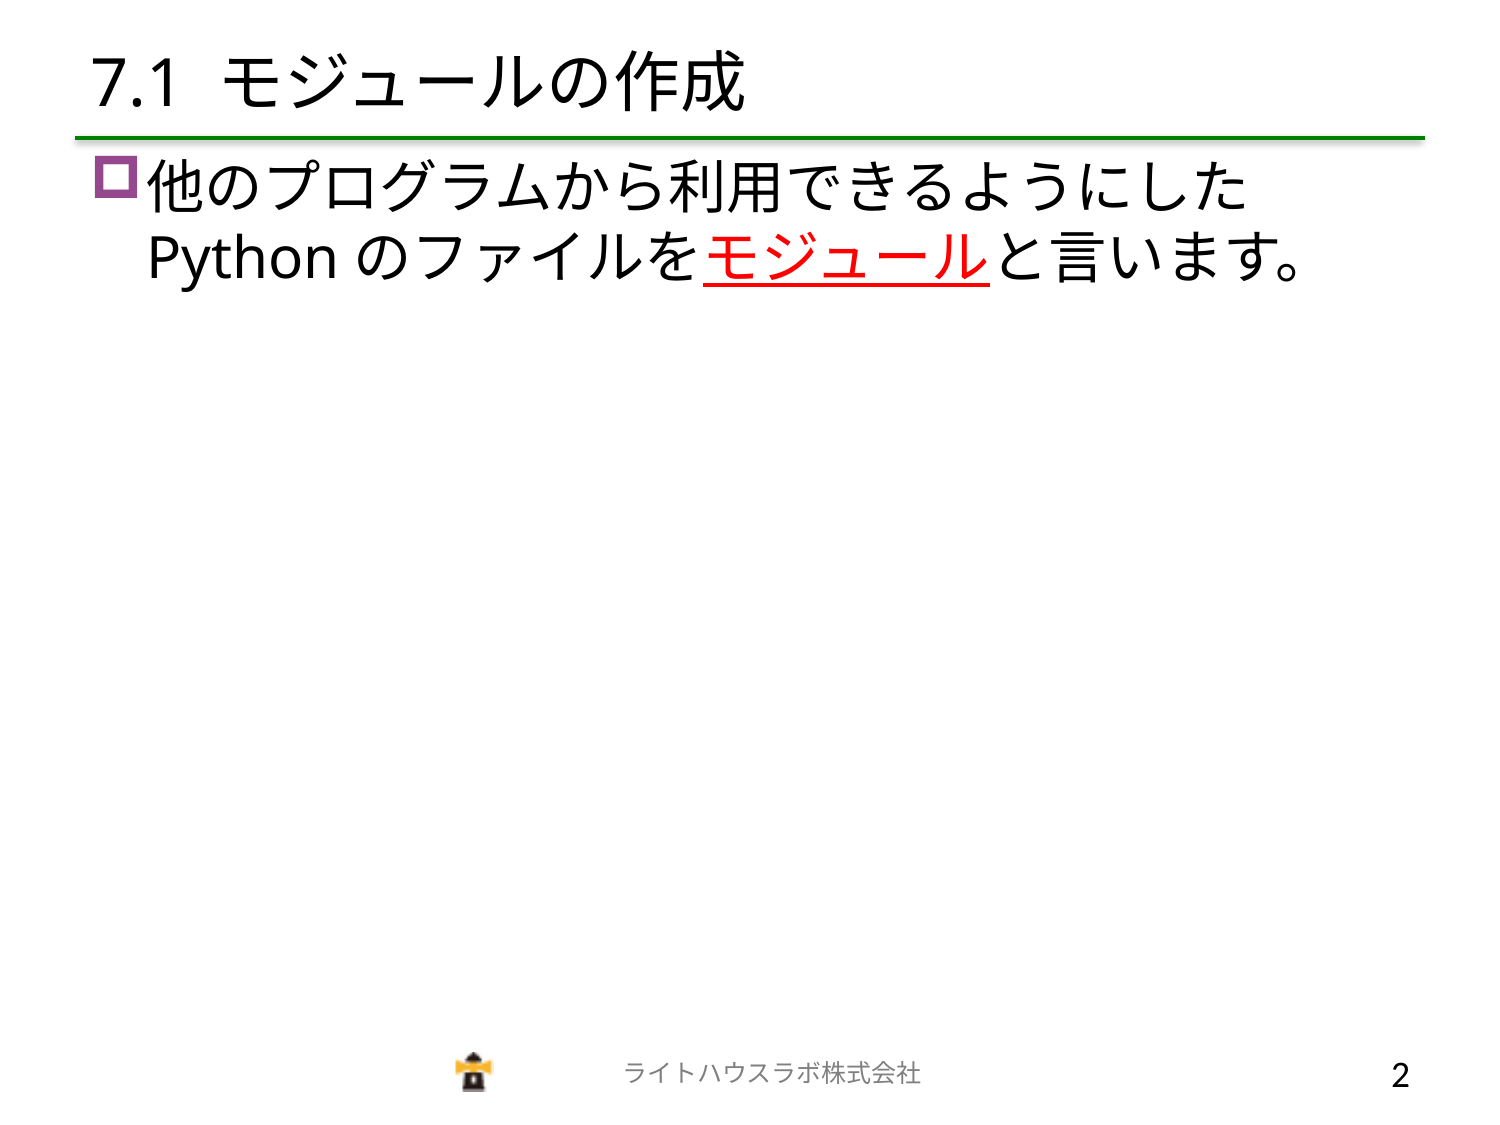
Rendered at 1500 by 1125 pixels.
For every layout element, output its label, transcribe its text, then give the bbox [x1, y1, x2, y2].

list 他のプログラムから利用できるようにしたPythonのファイルをモジュールと言います。 [75, 142, 1425, 951]
footer ライトハウスラボ株式会社 [75, 1042, 1144, 1103]
title 7.1 モジュールの作成 [75, 29, 1425, 130]
slide_number 1 [1183, 1042, 1425, 1103]
